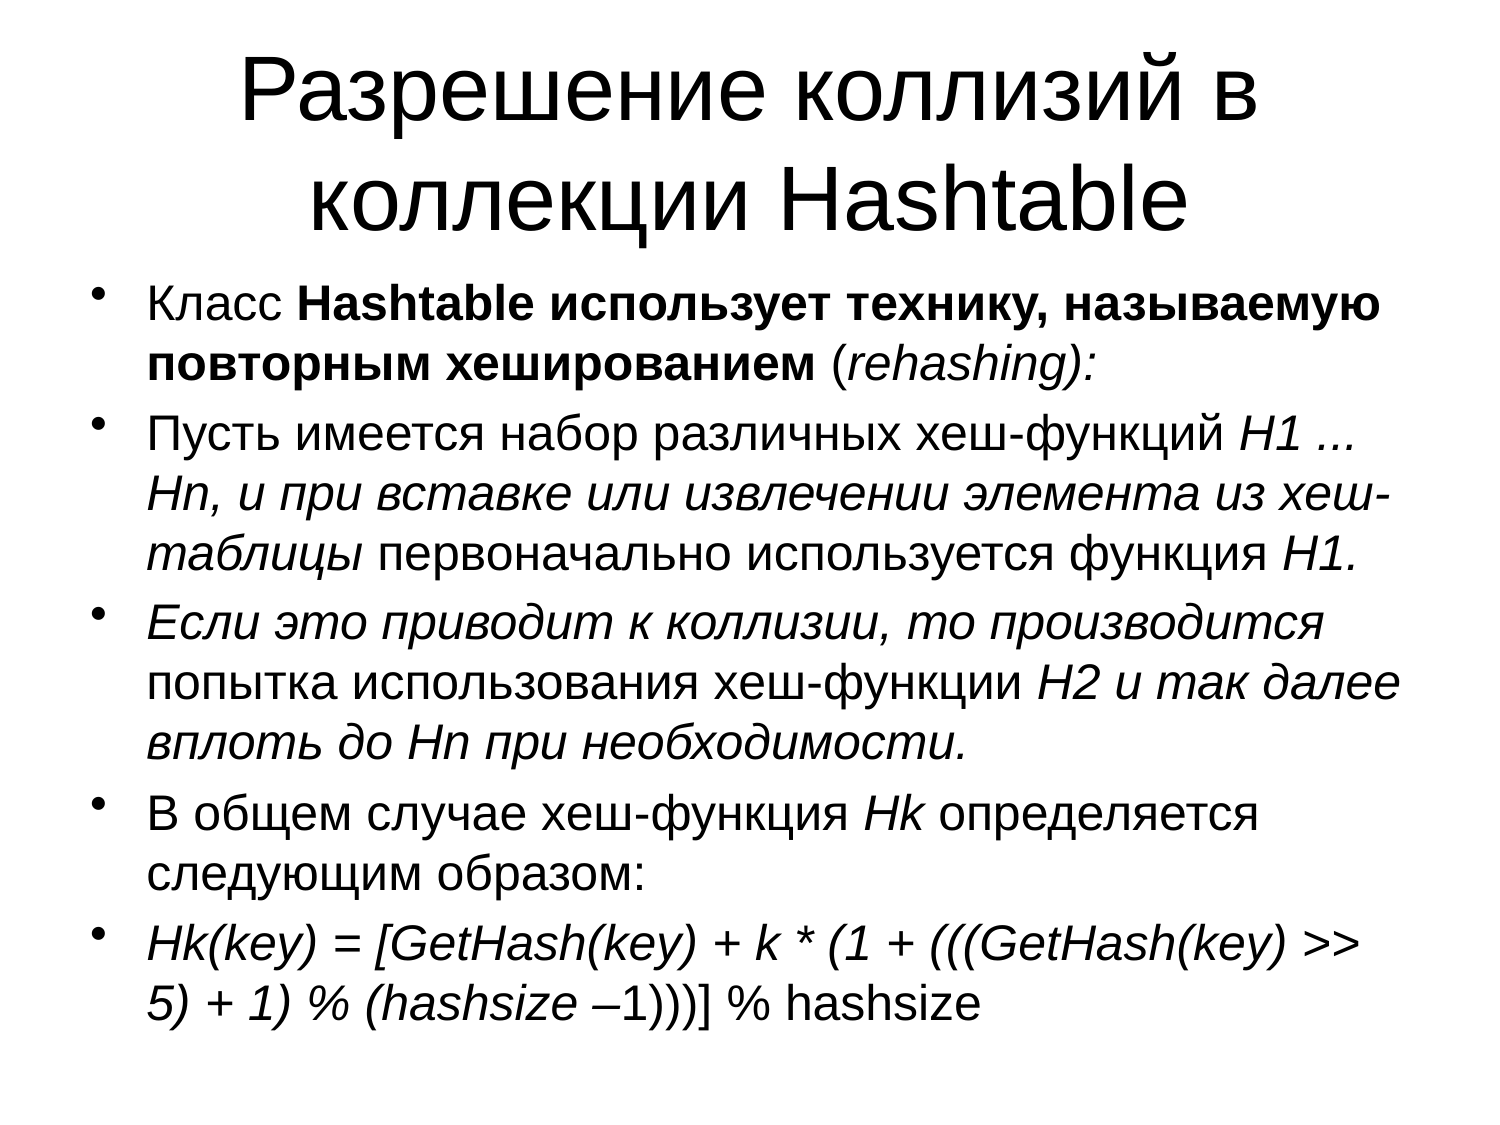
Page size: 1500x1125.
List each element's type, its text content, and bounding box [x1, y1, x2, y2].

title Разрешение коллизий в коллекции Hashtable [75, 45, 1425, 233]
list Класс Hashtable использует технику, называемую повторным хешированием (rehashing): Пусть имеется набор различных хеш-функций H1 ... Hn, и при вставке или извлечении элемента из хеш-таблицы первоначально используется функция H1. Если это приводит к коллизии, то производится попытка использования хеш-функции H2 и так далее вплоть до Hn при необходимости. В общем случае хеш-функция Hk определяется следующим образом: Hk(key) = [GetHash(key) + k * (1 + (((GetHash(key) >> 5) + 1) % (hashsize –1)))] % hashsize [75, 262, 1425, 1005]
